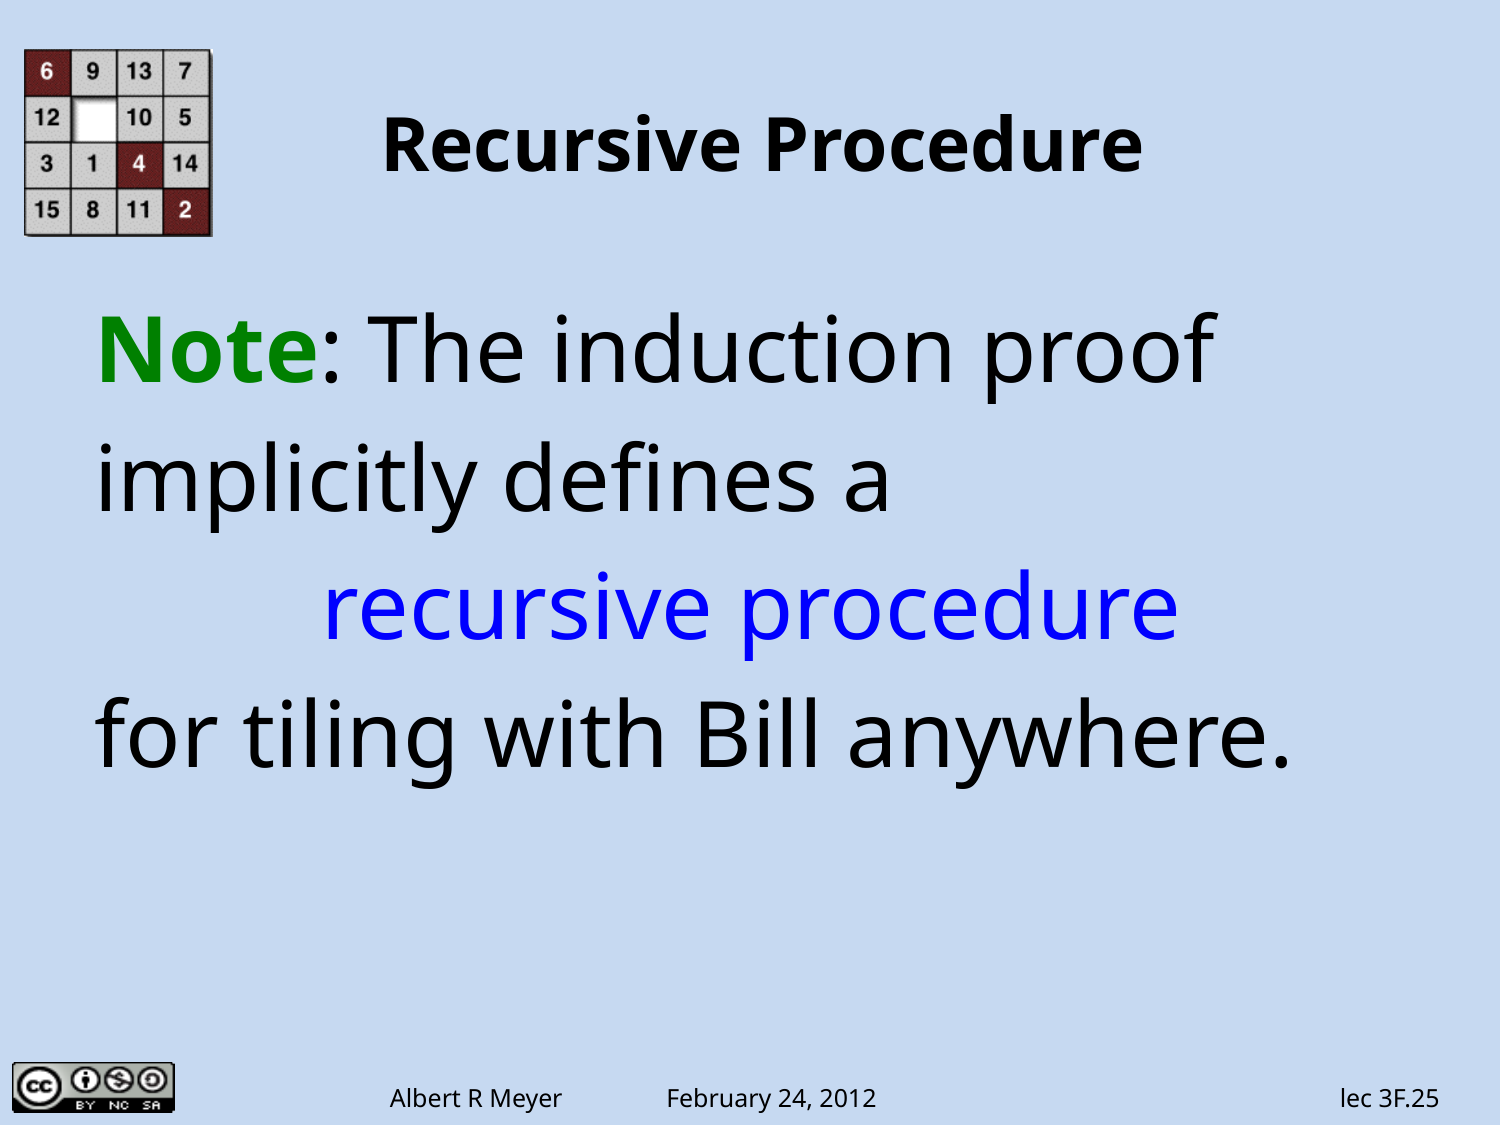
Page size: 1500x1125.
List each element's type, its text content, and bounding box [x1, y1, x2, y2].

picture [24, 49, 213, 237]
title Recursive Procedure [237, 45, 1288, 238]
picture [12, 1062, 175, 1113]
list Note: The induction proof implicitly defines a recursive procedure for tiling with Bill anywhere. [79, 283, 1425, 850]
